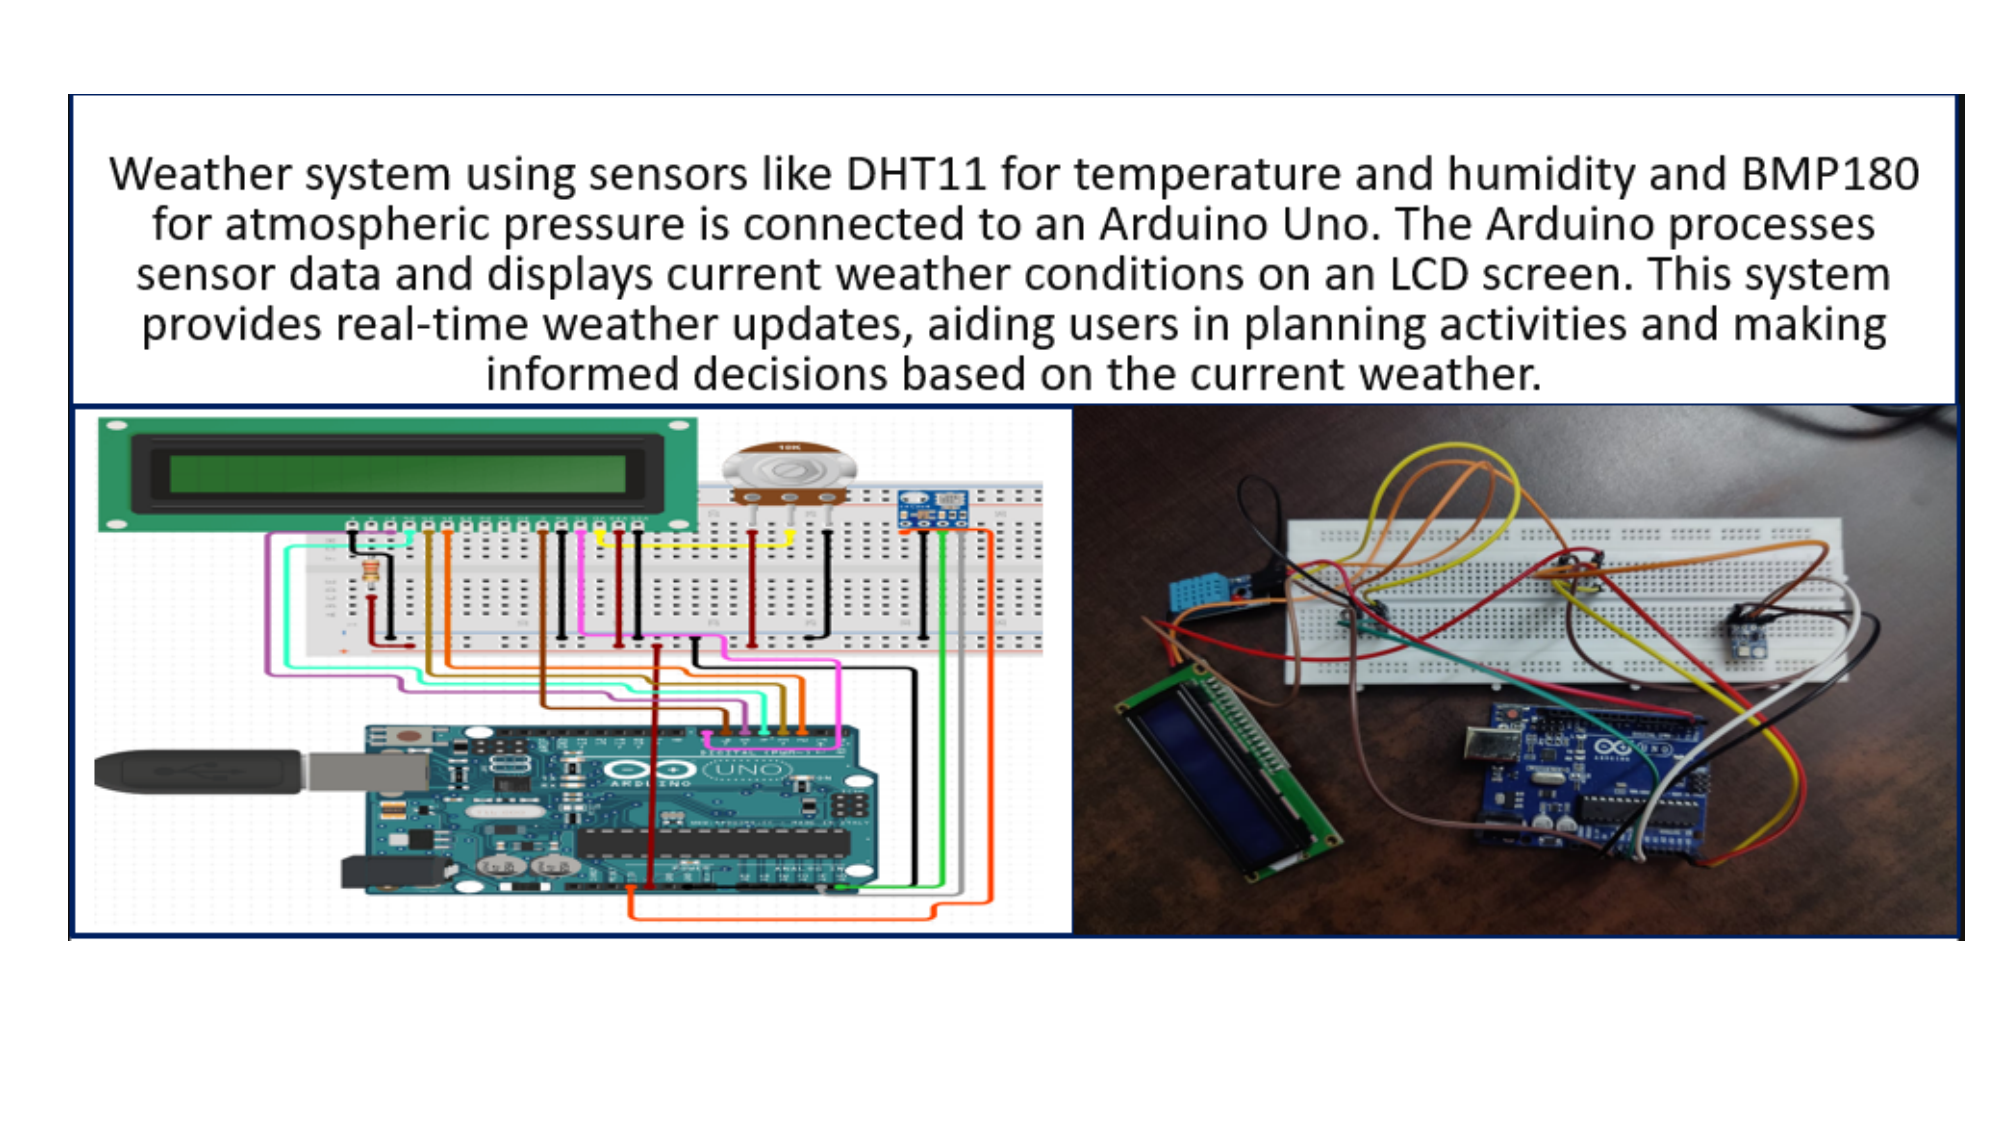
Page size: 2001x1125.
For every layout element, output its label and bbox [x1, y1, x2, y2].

picture [68, 94, 1965, 1009]
